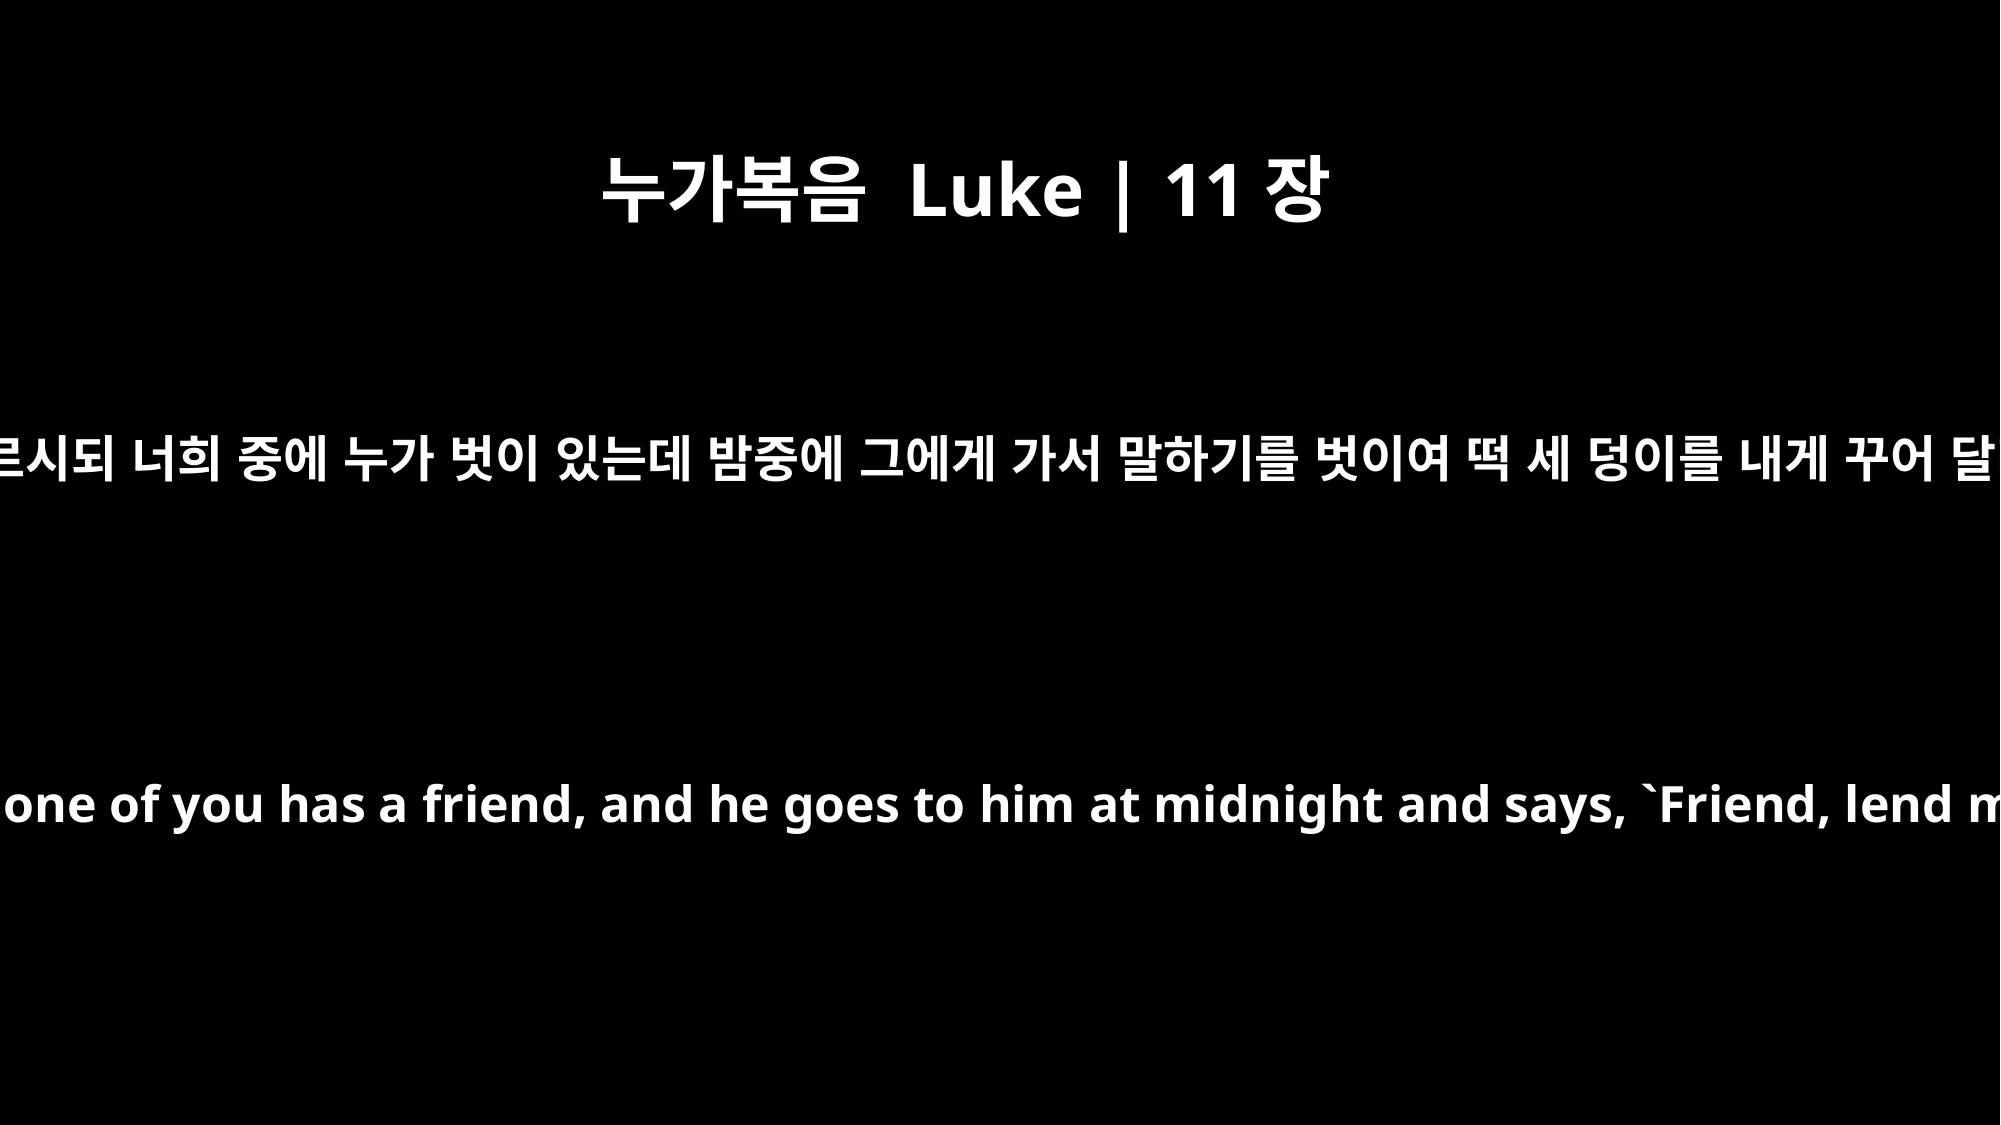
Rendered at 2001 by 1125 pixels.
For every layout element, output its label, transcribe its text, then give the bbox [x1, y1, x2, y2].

text_box 5 또 이르시되 너희 중에 누가 벗이 있는데 밤중에 그에게 가서 말하기를 벗이여 떡 세 덩이를 내게 꾸어 달라 [0, 359, 2000, 495]
text_box Then he said to them, "Suppose one of you has a friend, and he goes to him at midnight and says, `Friend, lend me three loaves of bread, [0, 764, 2000, 840]
text_box 누가복음 Luke | 11장 [585, 136, 1347, 239]
